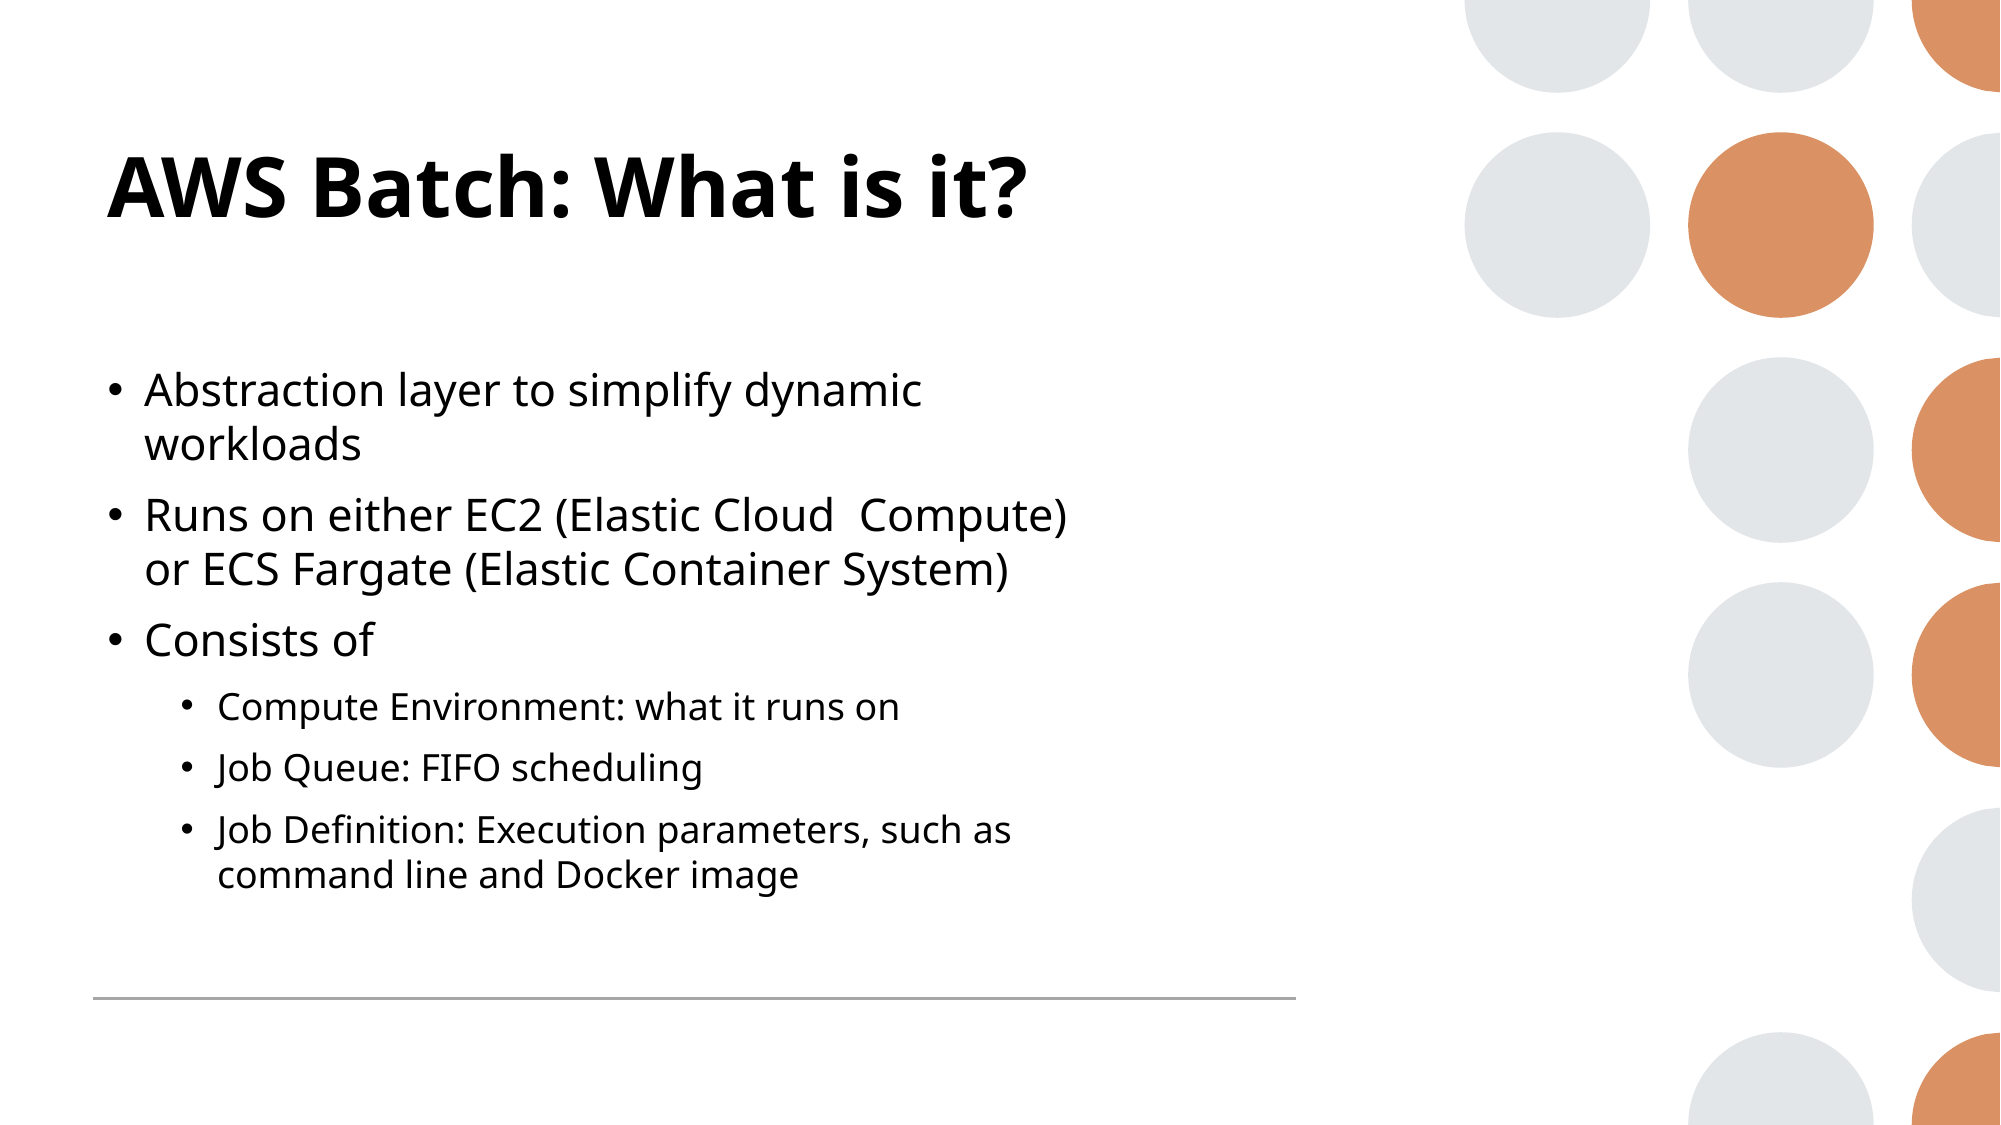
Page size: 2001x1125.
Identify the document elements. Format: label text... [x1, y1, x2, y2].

list Abstraction layer to simplify dynamic workloads Runs on either EC2 (Elastic Cloud Compute) or ECS Fargate (Elastic Container System) Consists of Compute Environment: what it runs on Job Queue: FIFO scheduling Job Definition: Execution parameters, such as command line and Docker image [92, 354, 1104, 946]
title AWS Batch: What is it? [92, 126, 1297, 335]
